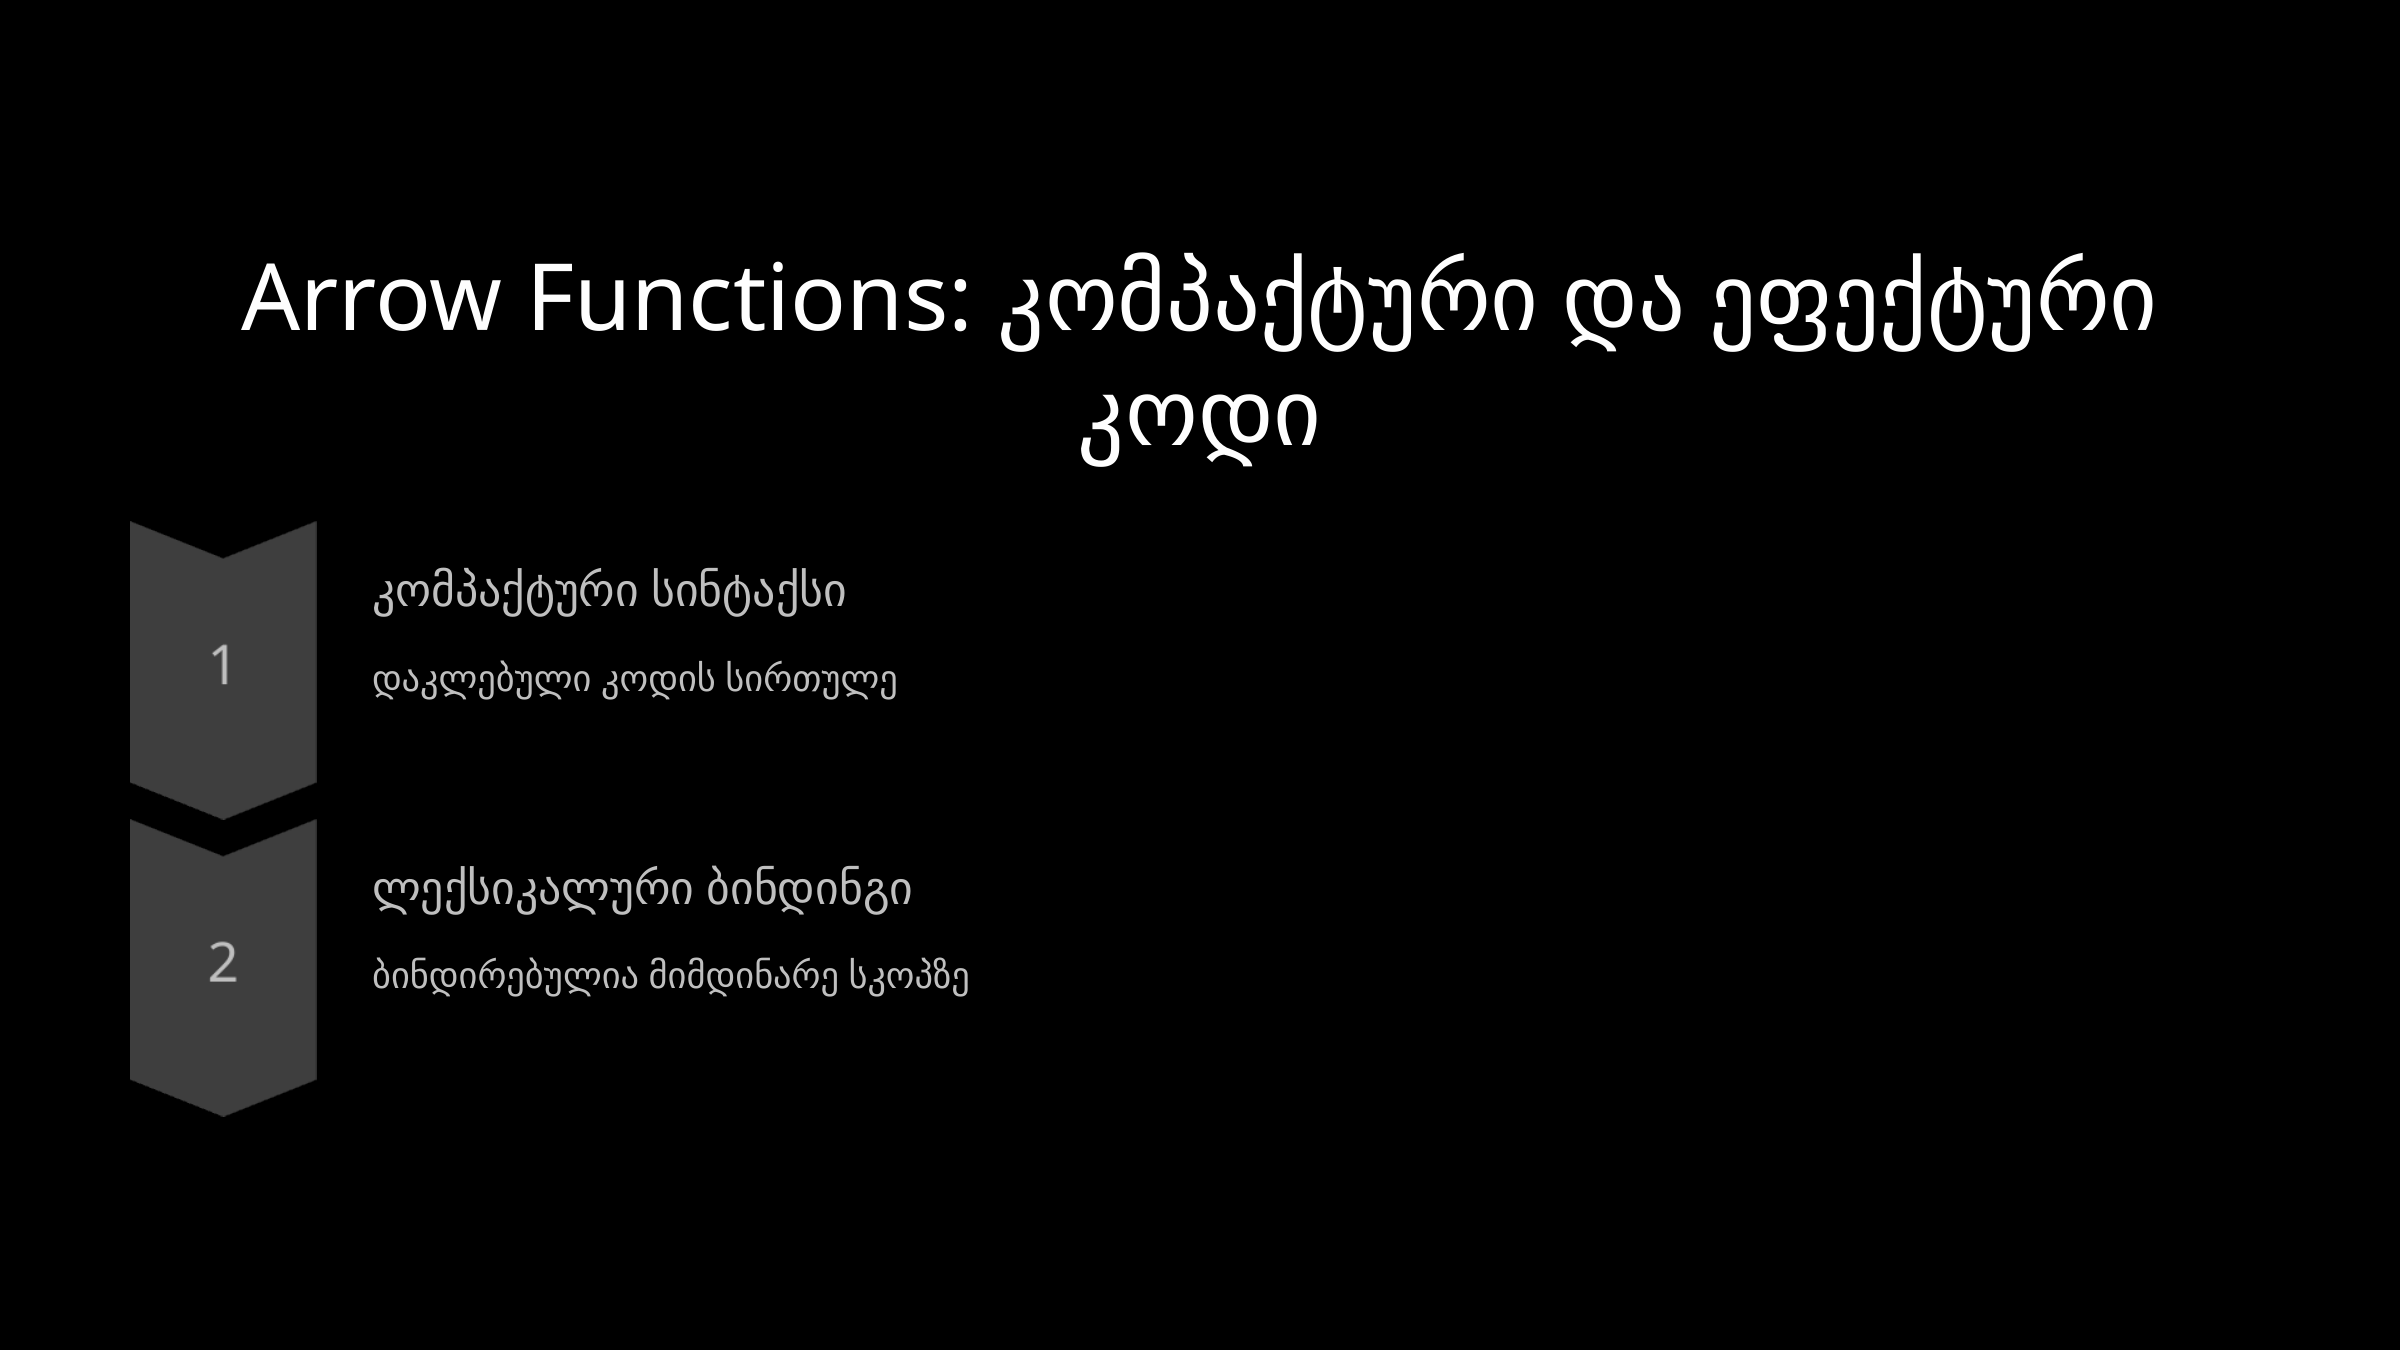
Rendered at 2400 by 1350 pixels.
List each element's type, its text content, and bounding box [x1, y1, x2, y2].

text_box ლექსიკალური ბინდინგი [371, 856, 964, 915]
text_box ბინდირებულია მიმდინარე სკოპზე [372, 936, 2270, 997]
text_box Arrow Functions: კომპაქტური და ეფექტური კოდი [130, 233, 2270, 466]
text_box კომპაქტური სინტაქსი [371, 558, 905, 617]
picture [130, 521, 317, 1117]
text_box დაკლებული კოდის სირთულე [372, 639, 2270, 699]
